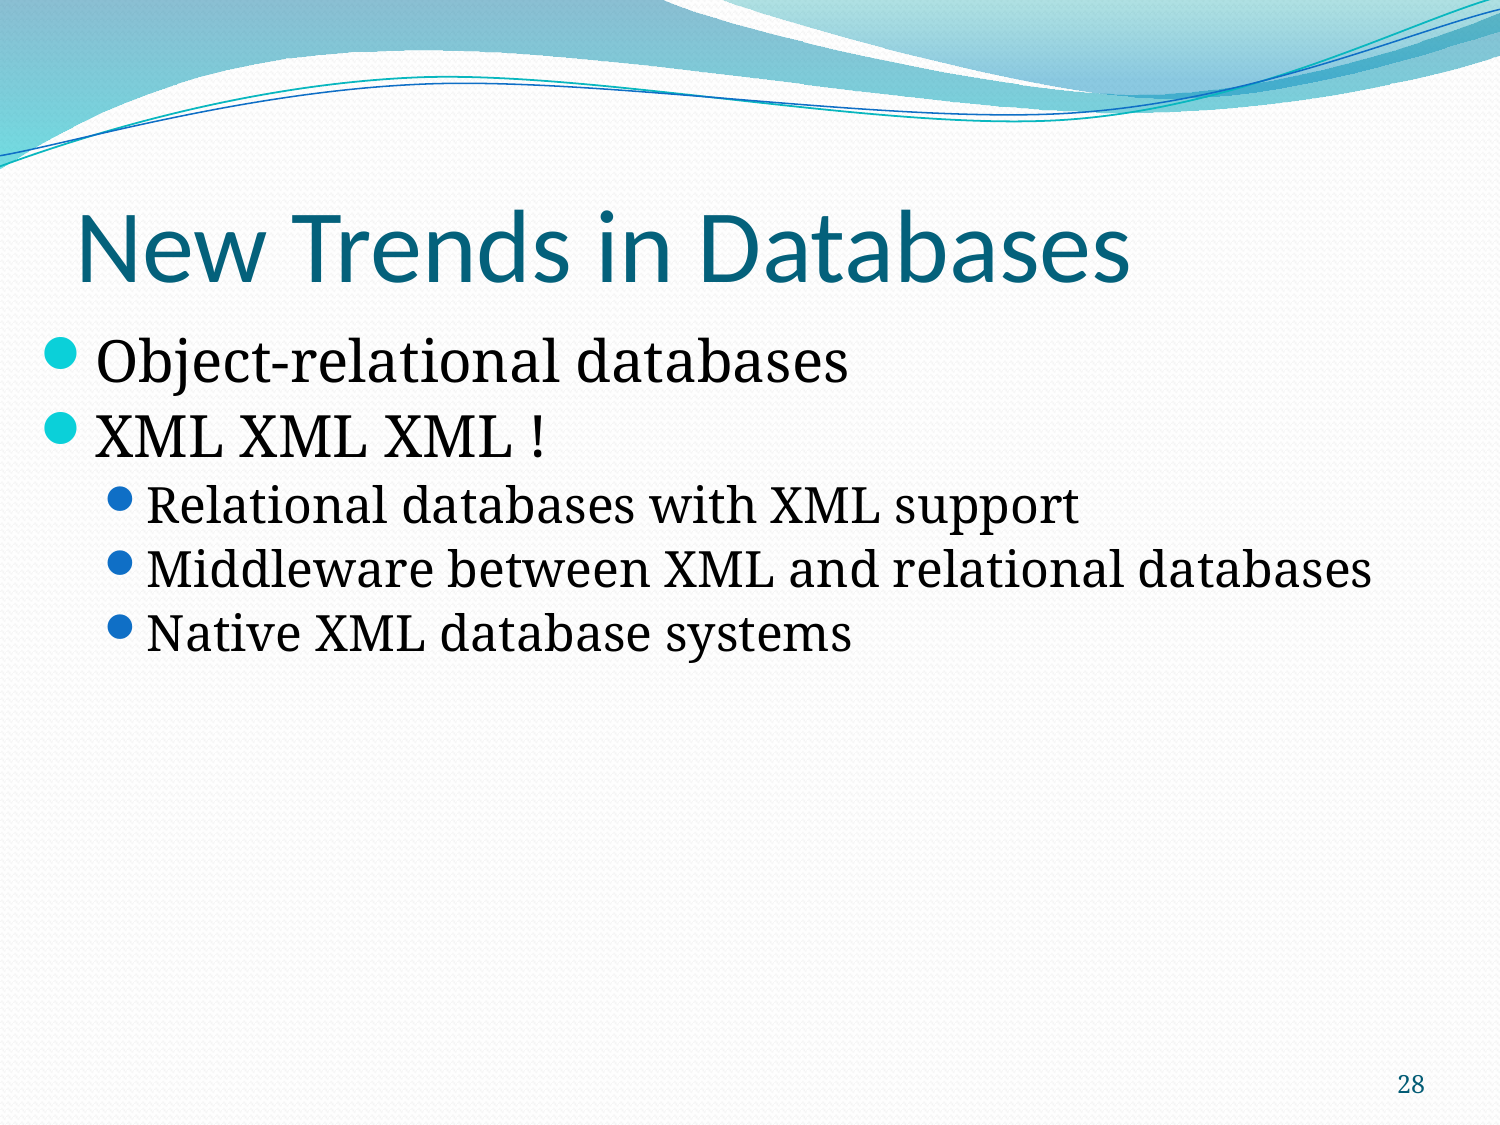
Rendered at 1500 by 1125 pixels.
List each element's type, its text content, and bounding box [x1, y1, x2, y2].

slide_number 28 [1299, 1042, 1425, 1103]
title New Trends in Databases [75, 115, 1425, 303]
list Object-relational databases XML XML XML ! Relational databases with XML support Middleware between XML and relational databases Native XML database systems [24, 324, 1475, 1000]
